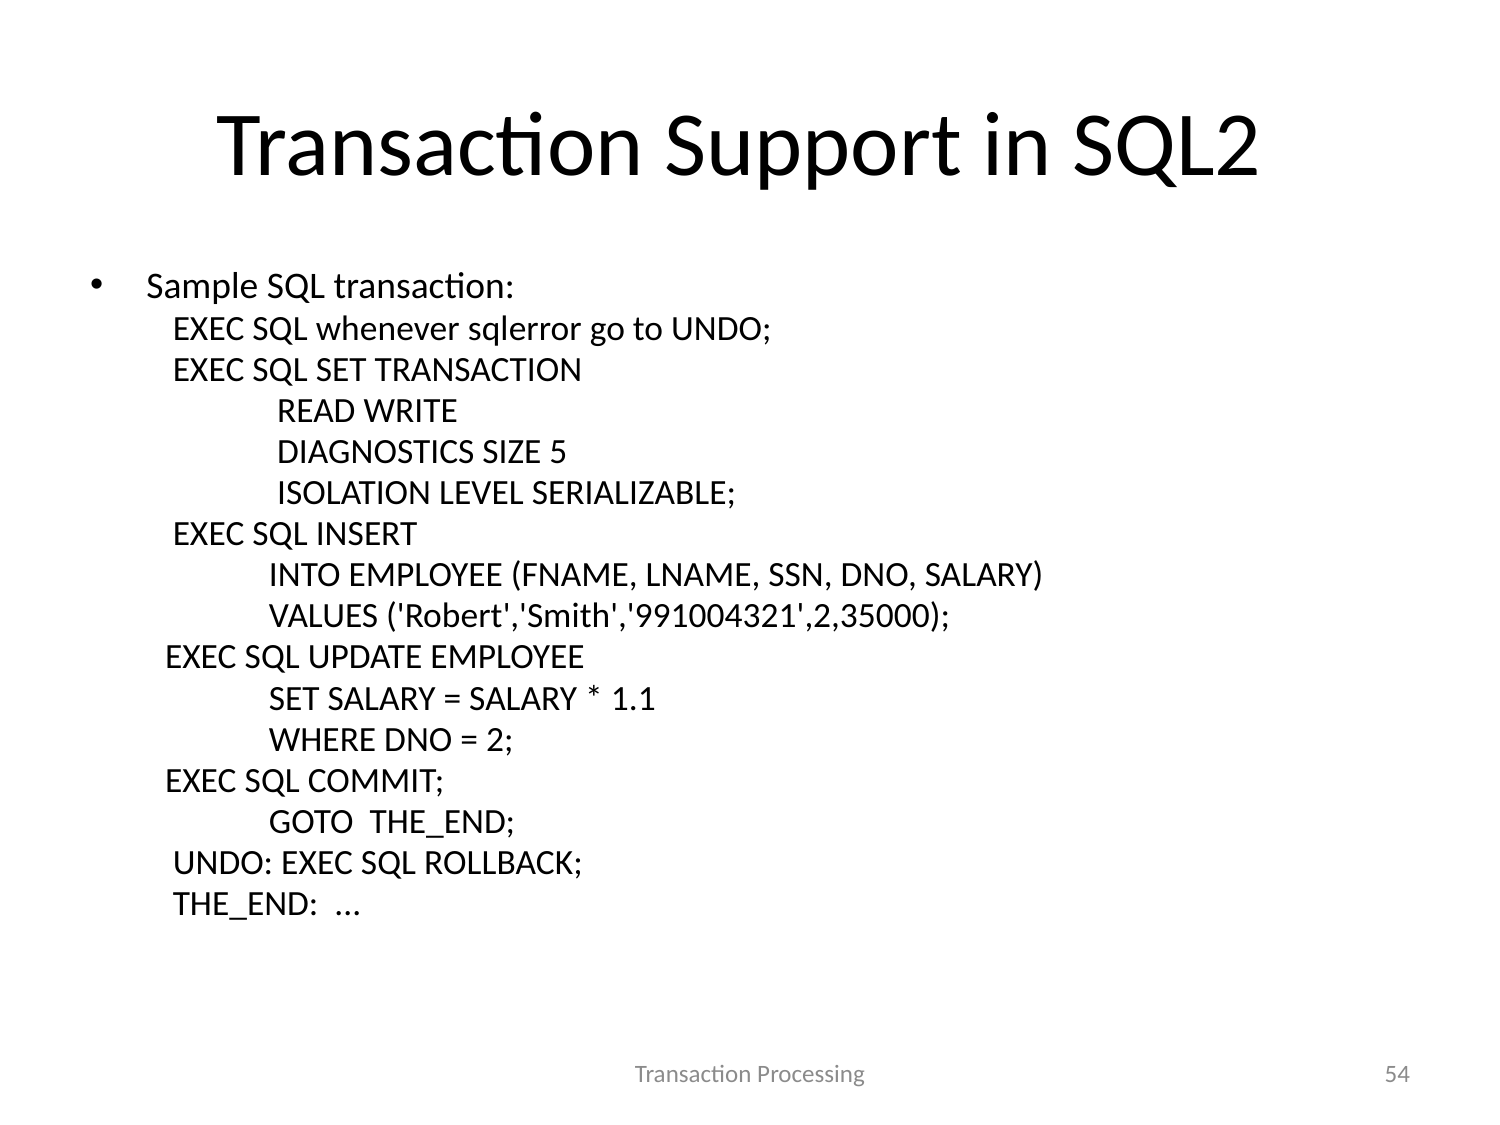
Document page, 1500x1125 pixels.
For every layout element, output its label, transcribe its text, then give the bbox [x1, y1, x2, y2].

list Sample SQL transaction: EXEC SQL whenever sqlerror go to UNDO; EXEC SQL SET TRANSACTION READ WRITE DIAGNOSTICS SIZE 5 ISOLATION LEVEL SERIALIZABLE; EXEC SQL INSERT INTO EMPLOYEE (FNAME, LNAME, SSN, DNO, SALARY) VALUES ('Robert','Smith','991004321',2,35000); EXEC SQL UPDATE EMPLOYEE SET SALARY = SALARY * 1.1 WHERE DNO = 2; EXEC SQL COMMIT; GOTO THE_END; UNDO: EXEC SQL ROLLBACK; THE_END: ... [75, 262, 1425, 1005]
title Transaction Support in SQL2 [75, 45, 1425, 233]
slide_number 54 [1074, 1042, 1425, 1103]
footer Transaction Processing [512, 1042, 988, 1103]
